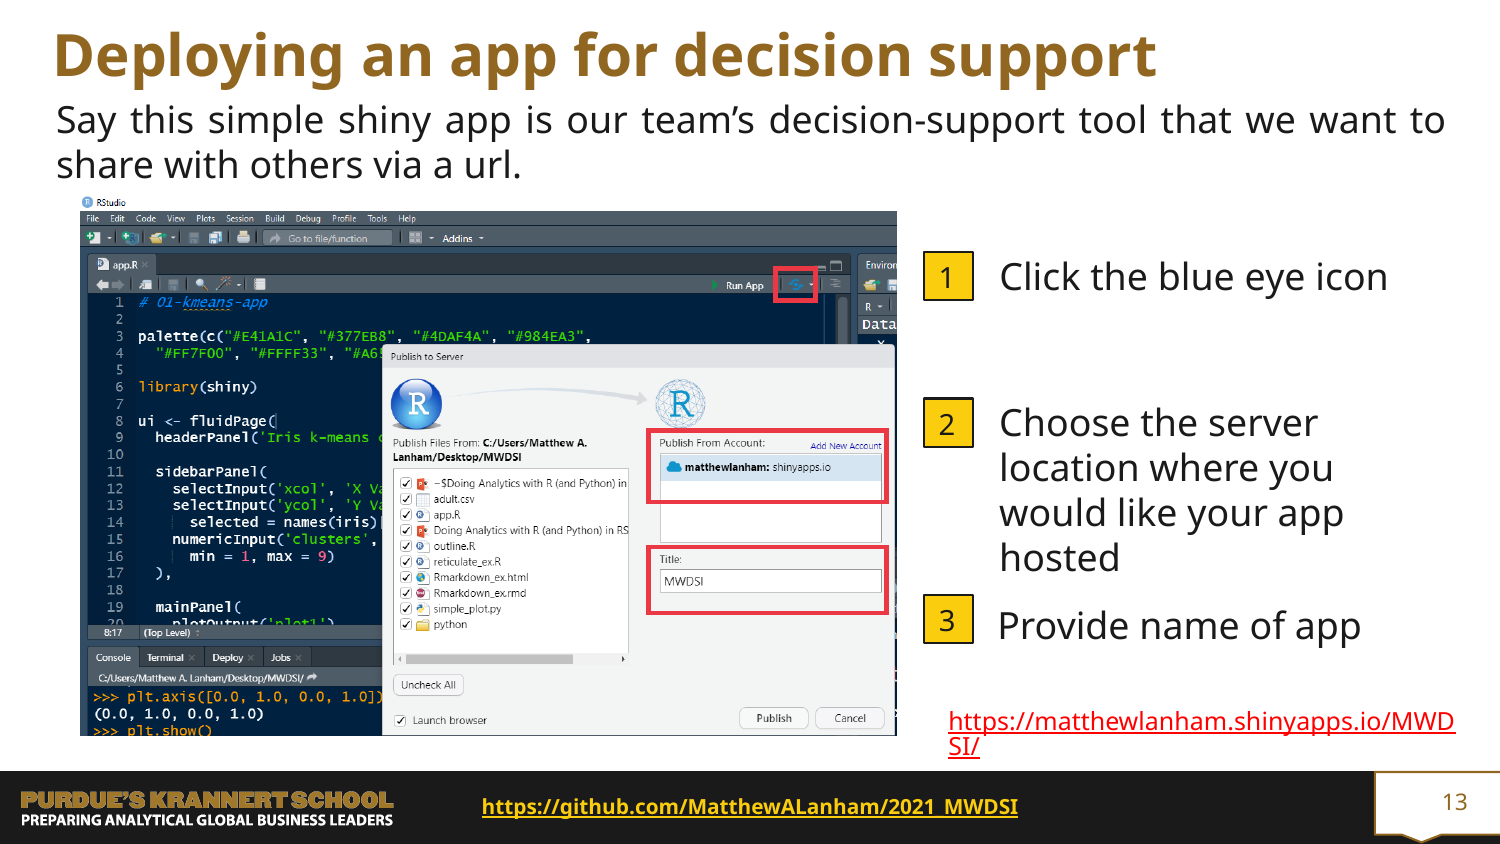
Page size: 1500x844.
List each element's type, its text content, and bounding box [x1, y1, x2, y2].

text_box Say this simple shiny app is our team’s decision-support tool that we want to share with others via a url. [41, 88, 1463, 194]
picture [79, 194, 897, 736]
text_box Provide name of app [982, 594, 1453, 655]
text_box https://matthewlanham.shinyapps.io/MWDSI/ [933, 697, 1482, 747]
title Deploying an app for decision support [41, 25, 1463, 88]
text_box 1 [923, 252, 973, 301]
text_box 2 [923, 398, 973, 447]
text_box https://github.com/MatthewALanham/2021_MWDSI [0, 771, 1500, 844]
text_box 3 [924, 594, 974, 644]
text_box Click the blue eye icon [984, 245, 1432, 305]
text_box Choose the server location where you would like your app hosted [984, 391, 1455, 587]
